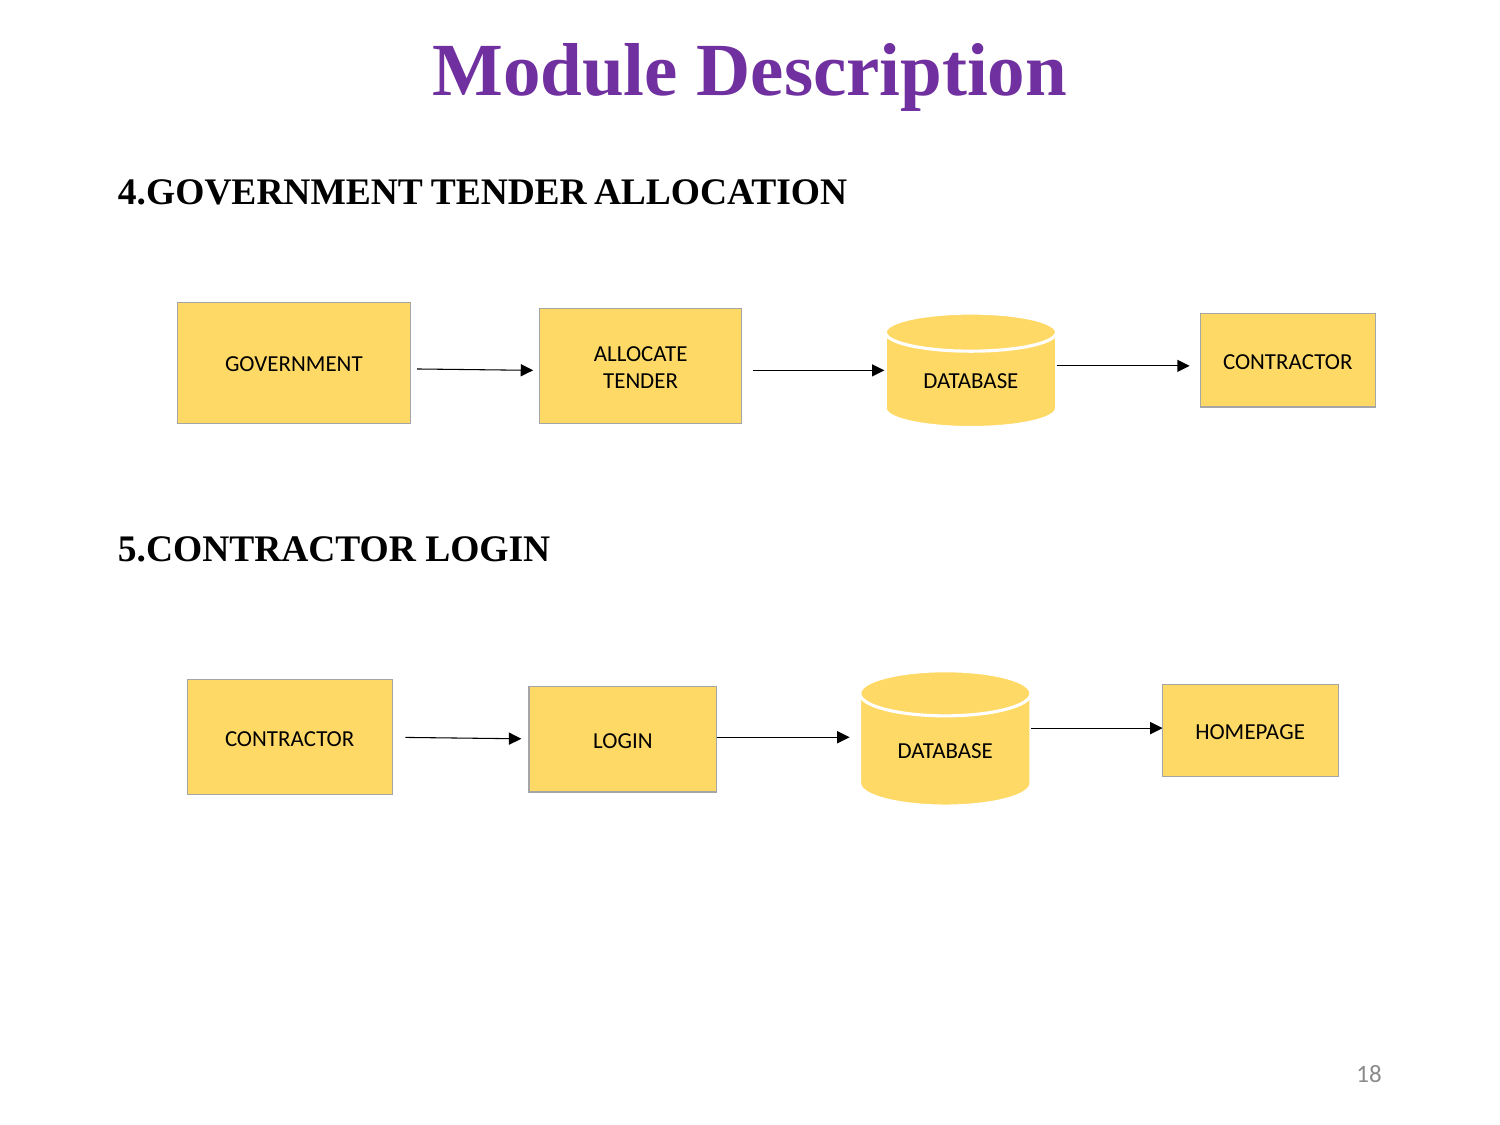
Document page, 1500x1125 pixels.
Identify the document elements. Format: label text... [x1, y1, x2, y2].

text_box ALLOCATE TENDER [539, 308, 742, 424]
text_box 4.GOVERNMENT TENDER ALLOCATION [103, 160, 944, 220]
slide_number 18 [1059, 1042, 1397, 1103]
text_box LOGIN [529, 686, 717, 792]
text_box CONTRACTOR [187, 679, 393, 795]
text_box 5.CONTRACTOR LOGIN [103, 516, 853, 576]
title Module Description [103, 27, 1397, 115]
text_box DATABASE [859, 670, 1032, 807]
text_box HOMEPAGE [1162, 684, 1339, 777]
text_box GOVERNMENT [177, 302, 411, 424]
text_box CONTRACTOR [1200, 313, 1376, 408]
text_box DATABASE [885, 313, 1057, 428]
